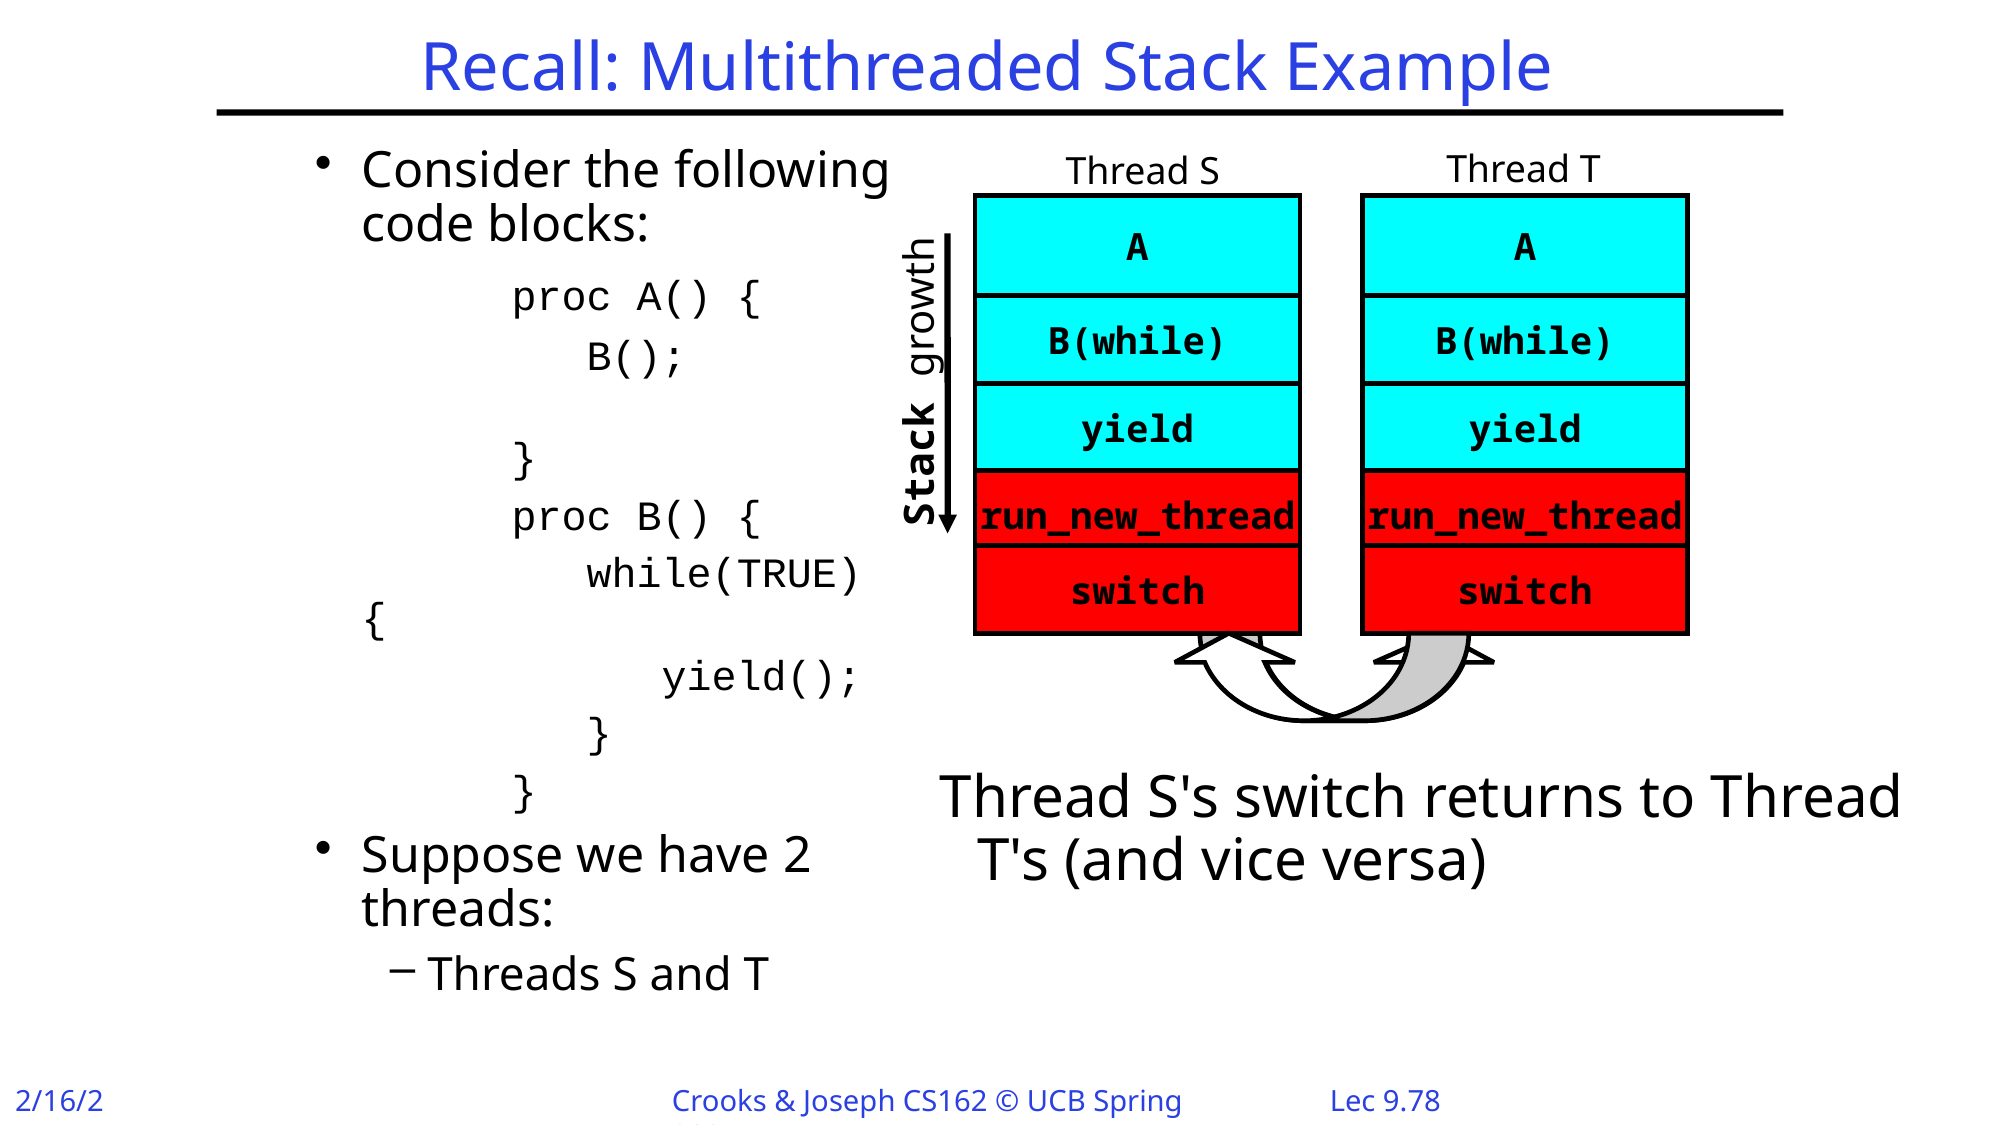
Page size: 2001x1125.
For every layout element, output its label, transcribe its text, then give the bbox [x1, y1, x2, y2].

list Consider the following code blocks: proc A() { B(); } proc B() { while(TRUE) { yield(); } } Suppose we have 2 threads: Threads S and T [300, 137, 925, 1038]
text_box [1174, 643, 1469, 721]
text_box [1439, 648, 1494, 696]
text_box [884, 139, 1301, 634]
text_box [1373, 647, 1407, 663]
text_box Thread S's switch returns to Thread T's (and vice versa) [924, 759, 1925, 934]
title Recall: Multithreaded Stack Example [300, 24, 1675, 113]
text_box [1362, 137, 1688, 634]
